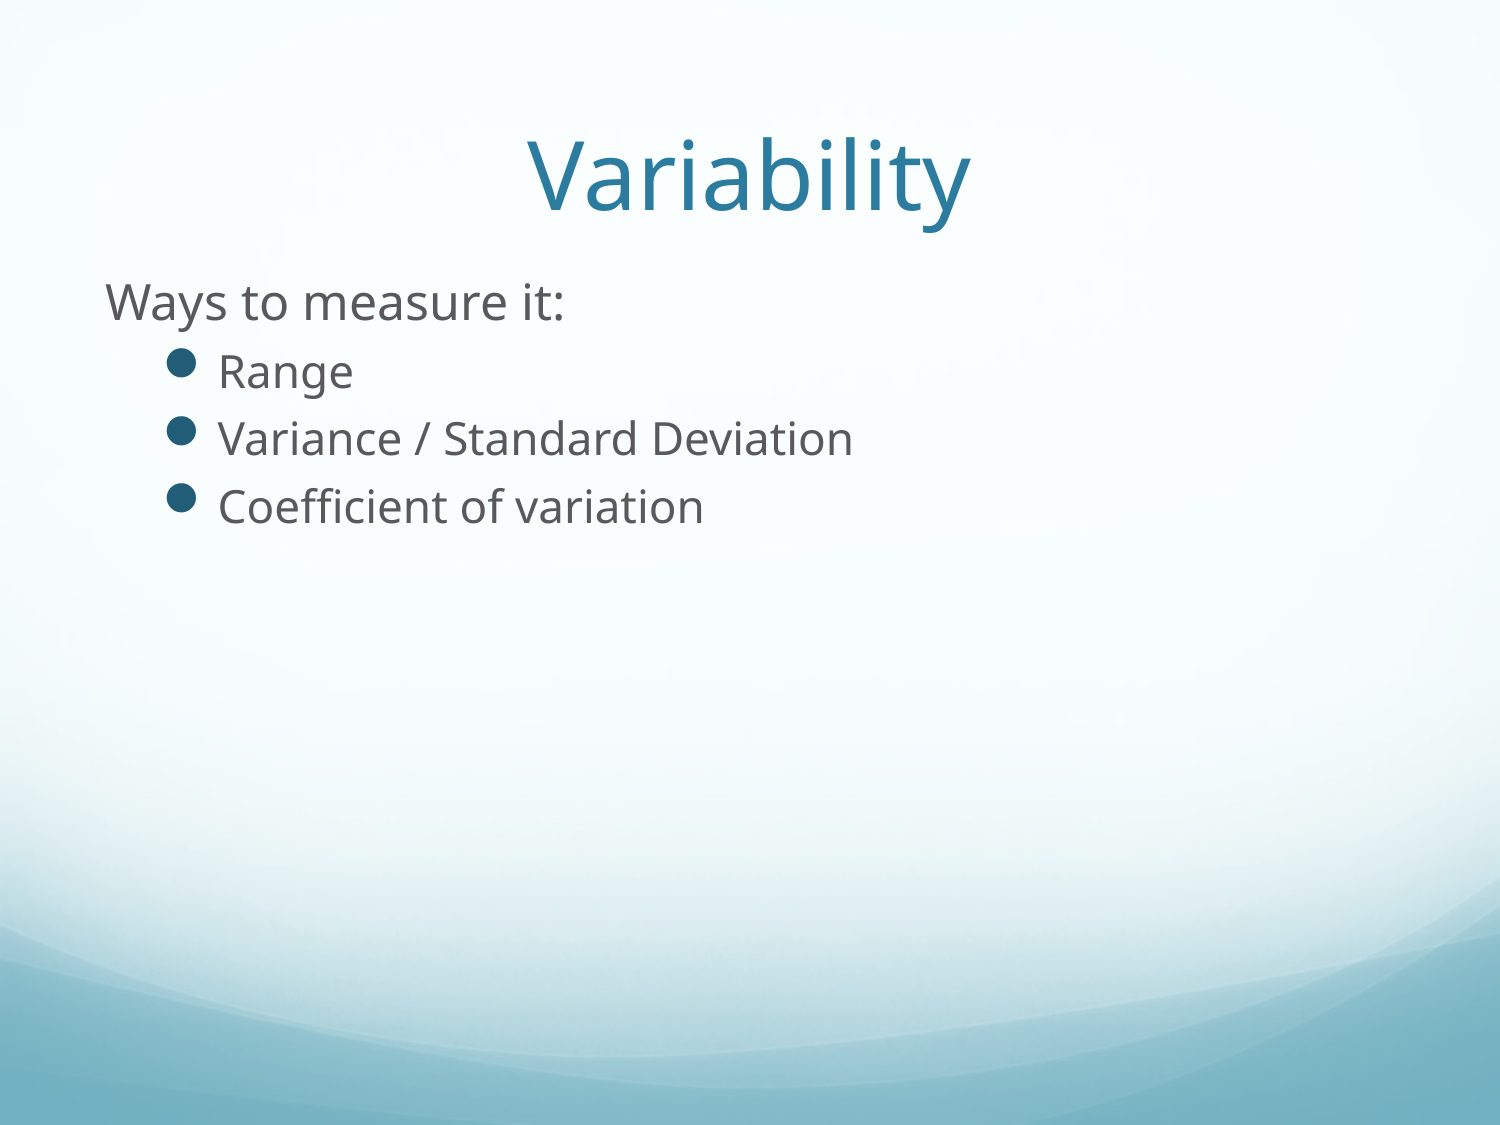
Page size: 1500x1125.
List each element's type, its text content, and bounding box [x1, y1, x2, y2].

list Ways to measure it: Range Variance / Standard Deviation Coefficient of variation [90, 262, 1410, 975]
title Variability [90, 17, 1410, 237]
